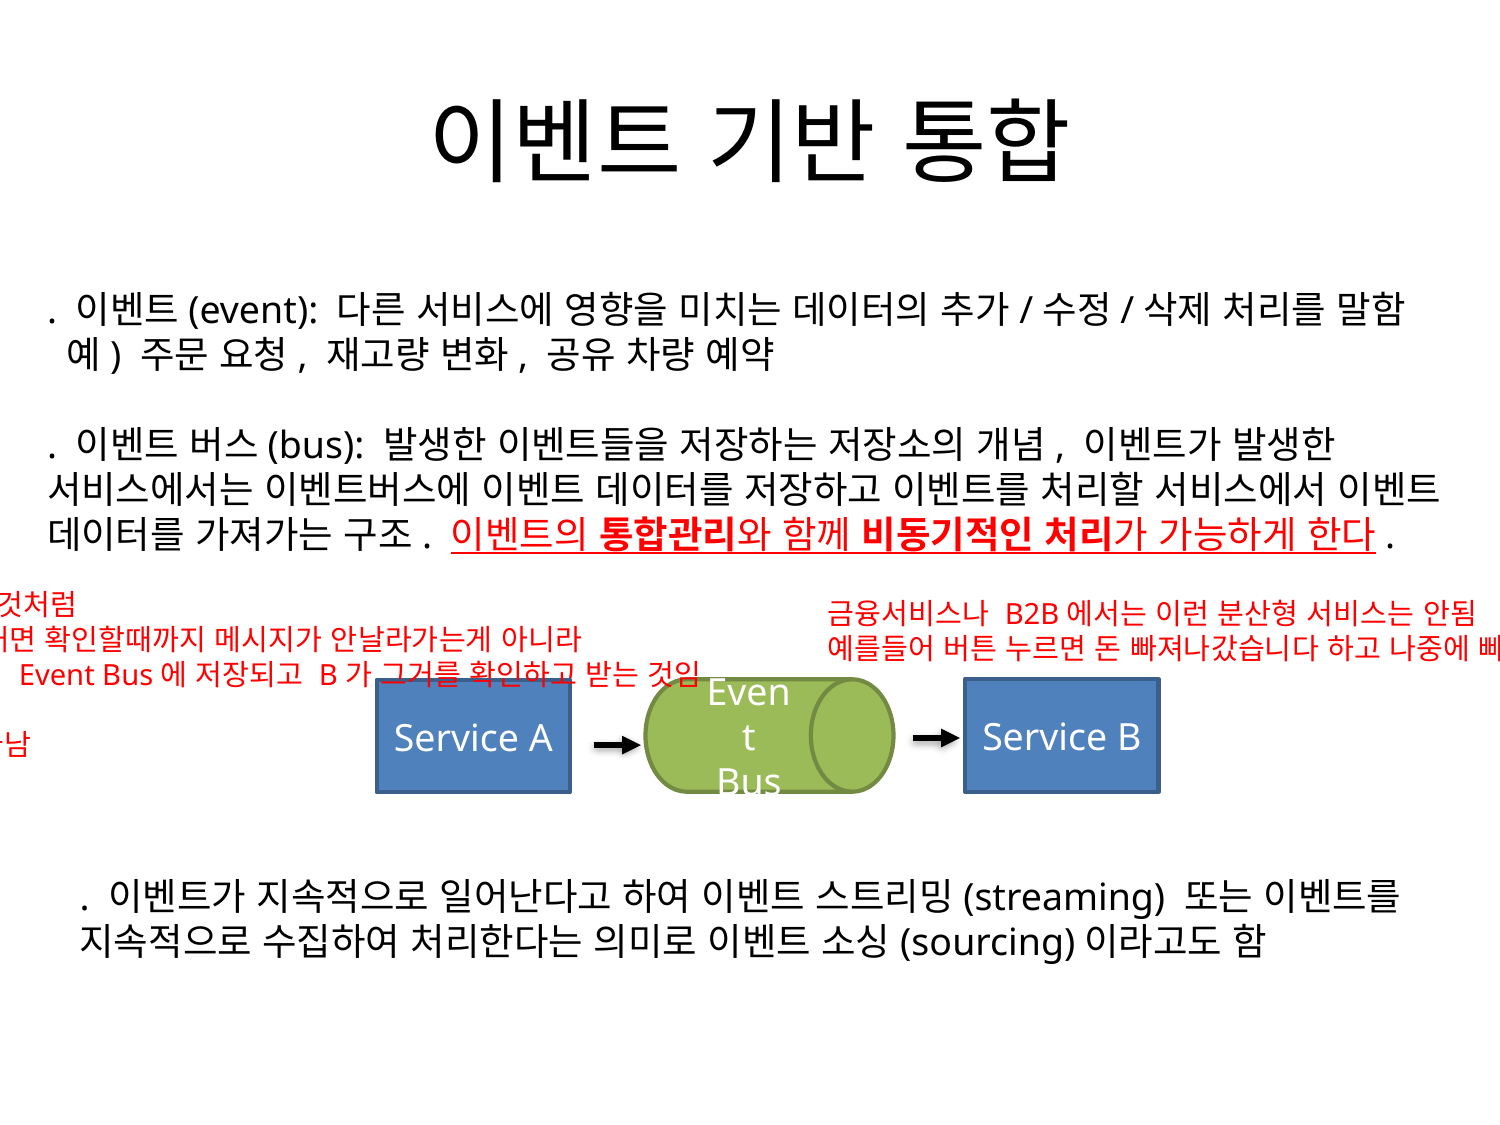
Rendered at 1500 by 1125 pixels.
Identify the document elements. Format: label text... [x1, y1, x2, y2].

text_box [376, 678, 1159, 793]
text_box . 이벤트(event): 다른 서비스에 영향을 미치는 데이터의 추가/수정/삭제 처리를 말함 예) 주문 요청, 재고량 변화, 공유 차량 예약 . 이벤트 버스(bus): 발생한 이벤트들을 저장하는 저장소의 개념, 이벤트가 발생한 서비스에서는 이벤트버스에 이벤트 데이터를 저장하고 이벤트를 처리할 서비스에서 이벤트 데이터를 가져가는 구조. 이벤트의 통합관리와 함께 비동기적인 처리가 가능하게 한다. [32, 278, 1500, 564]
text_box 금융서비스나 B2B에서는 이런 분산형 서비스는 안됨 예를들어 버튼 누르면 돈 빠져나갔습니다 하고 나중에 빠져나가는게 안되니깐 [812, 587, 1500, 673]
text_box 카카오톡 메시지 보내는것처럼 A가 B에게 메시지 보내면 확인할때까지 메시지가 안날라가는게 아니라 A가 메시지 보내고 그게 Event Bus에 저장되고 B가 그거를 확인하고 받는 것임 즉 프로세스는 보내고 끝남 [0, 579, 877, 769]
title 이벤트 기반 통합 [75, 45, 1425, 233]
text_box . 이벤트가 지속적으로 일어난다고 하여 이벤트 스트리밍(streaming) 또는 이벤트를 지속적으로 수집하여 처리한다는 의미로 이벤트 소싱(sourcing)이라고도 함 [64, 865, 1471, 971]
